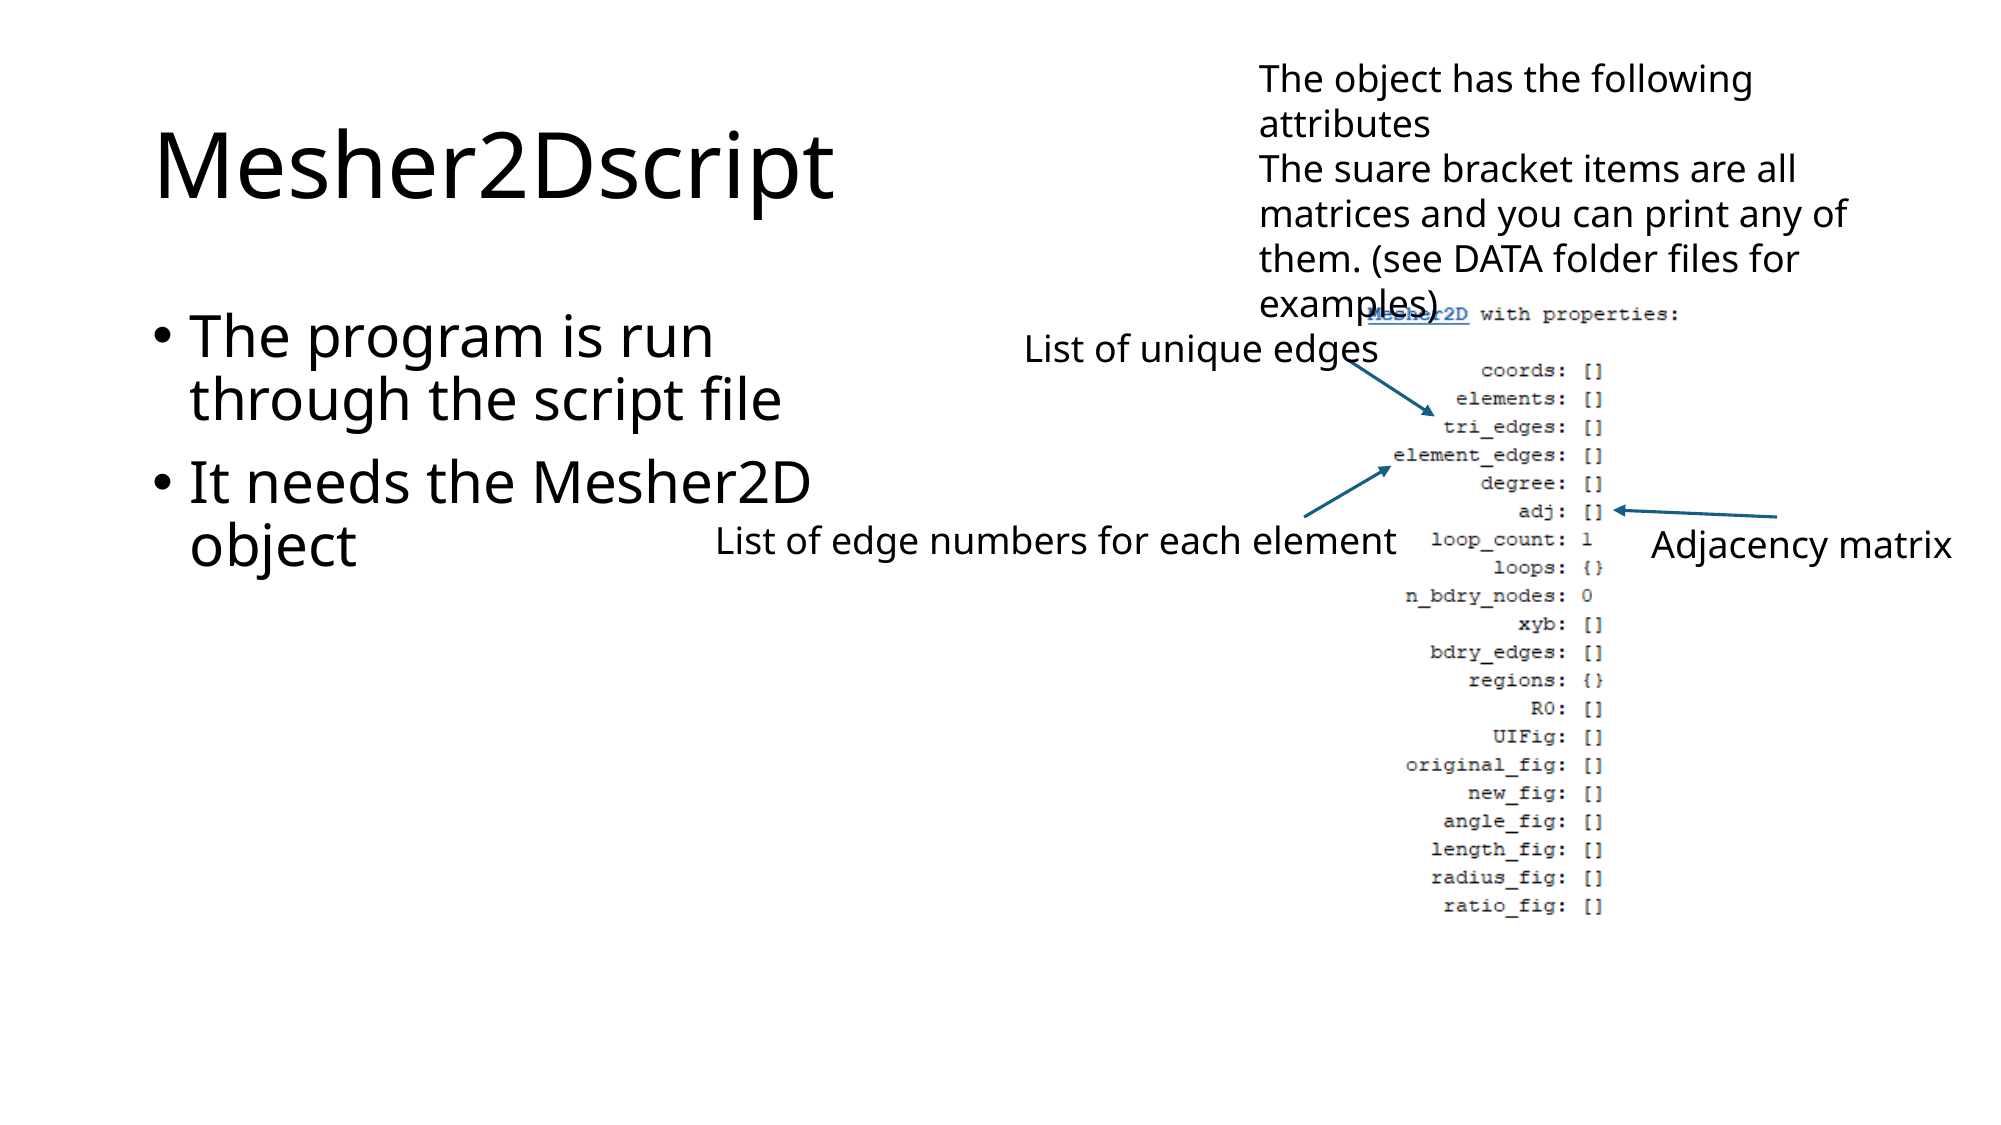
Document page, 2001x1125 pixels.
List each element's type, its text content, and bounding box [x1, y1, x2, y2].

text_box The object has the following attributes The suare bracket items are all matrices and you can print any of them. (see DATA folder files for examples) [1244, 47, 1945, 378]
list The program is run through the script file It needs the Mesher2D object [137, 299, 902, 1014]
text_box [1303, 465, 1392, 518]
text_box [1612, 509, 1778, 518]
text_box Adjacency matrix [1704, 513, 1978, 574]
title Mesher2Dscript [137, 59, 1244, 278]
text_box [1347, 359, 1436, 417]
text_box List of unique edges [1008, 317, 1347, 377]
text_box List of edge numbers for each element [700, 509, 1347, 570]
picture [1347, 289, 1704, 941]
